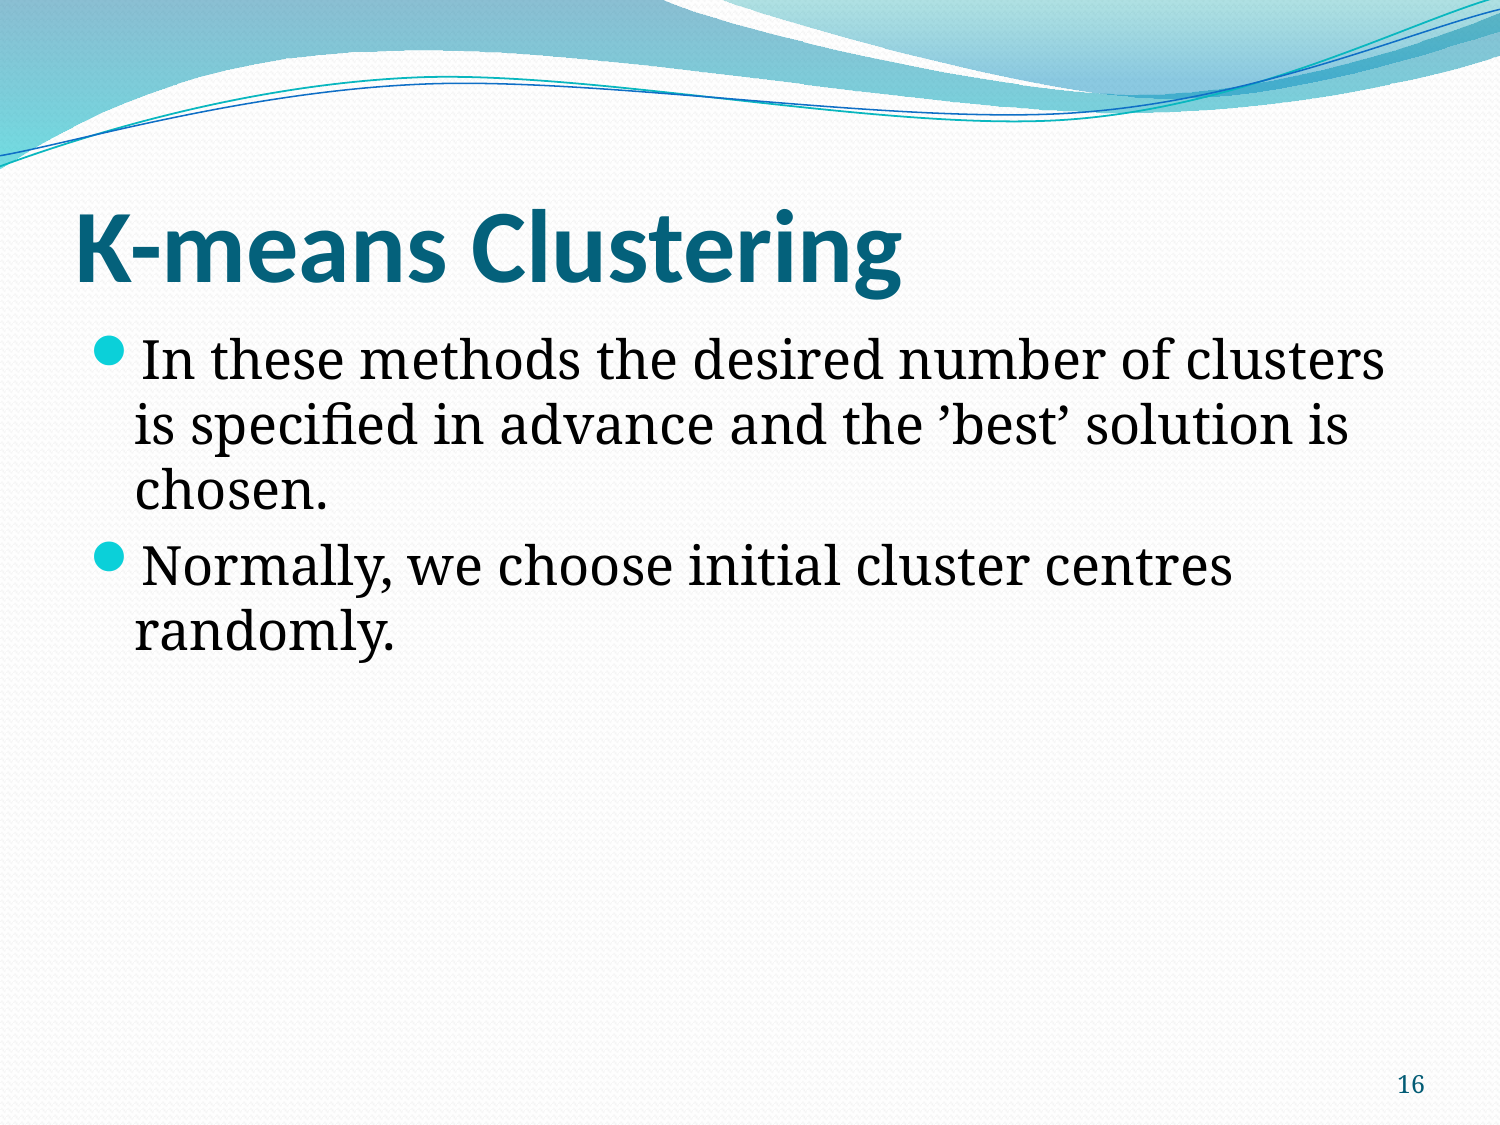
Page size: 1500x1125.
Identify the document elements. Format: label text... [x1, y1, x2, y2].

list In these methods the desired number of clusters is specified in advance and the ’best’ solution is chosen. Normally, we choose initial cluster centres randomly. [75, 317, 1425, 1038]
slide_number 16 [1299, 1042, 1425, 1103]
title K-means Clustering [75, 115, 1425, 303]
